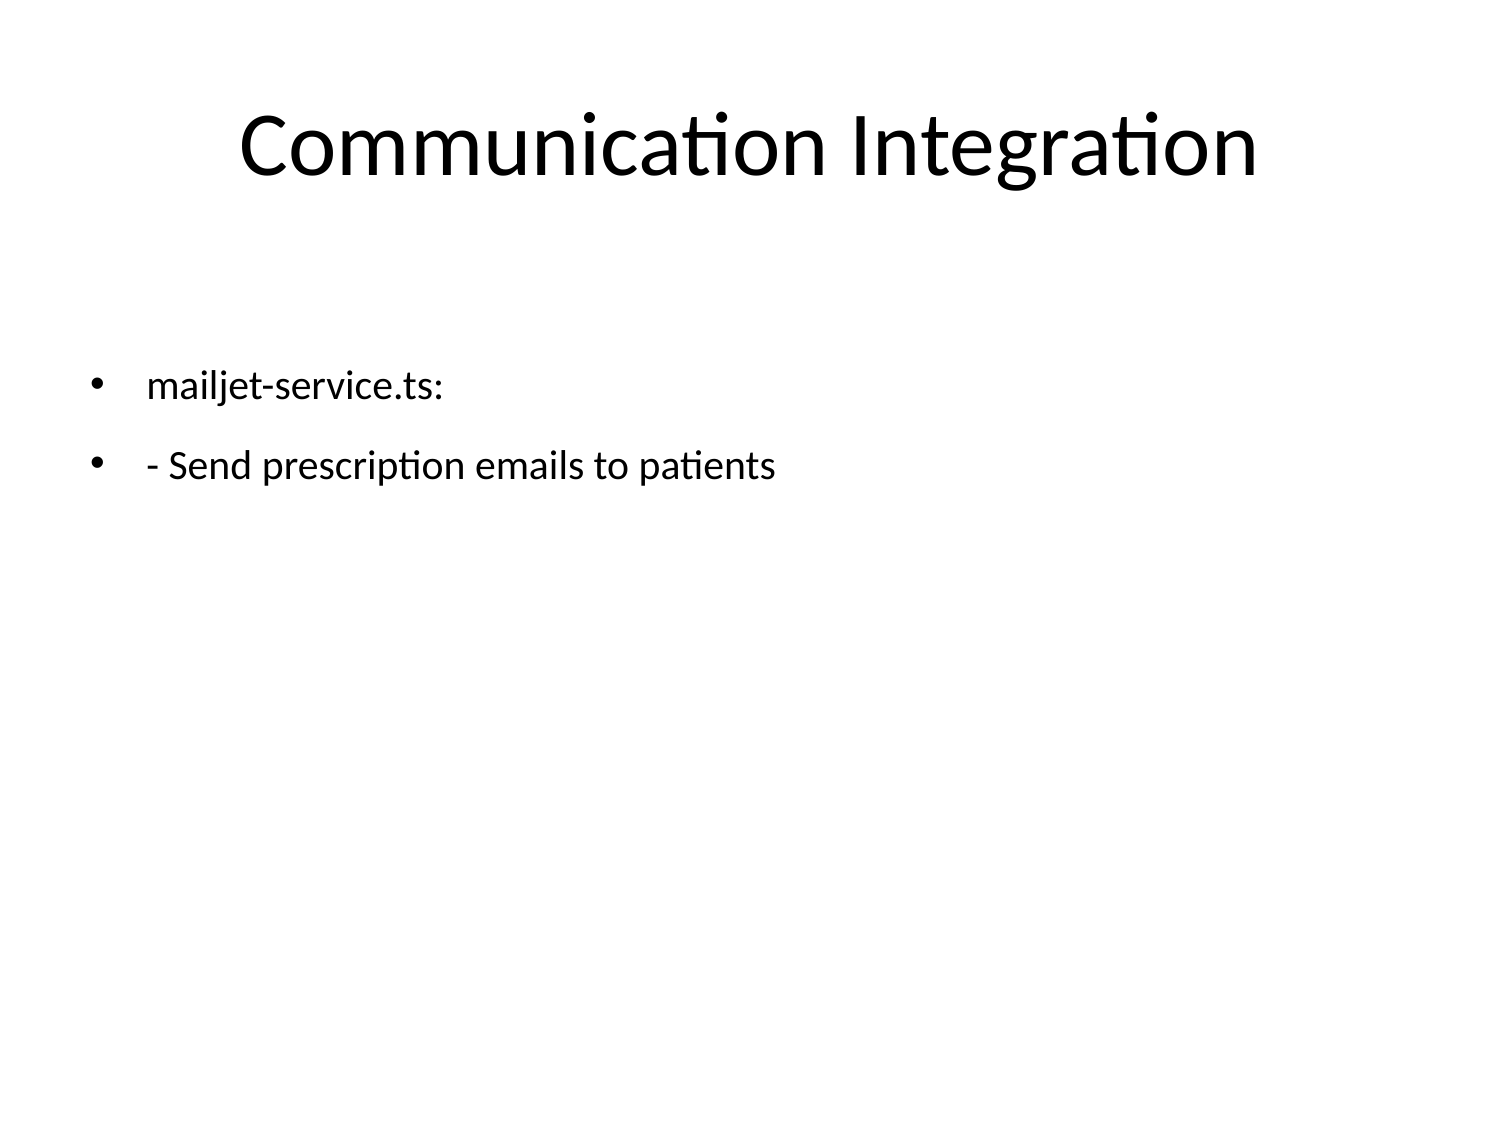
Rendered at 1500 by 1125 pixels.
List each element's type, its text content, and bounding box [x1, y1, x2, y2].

title Communication Integration [75, 45, 1425, 233]
list mailjet-service.ts: - Send prescription emails to patients [75, 262, 1425, 1005]
